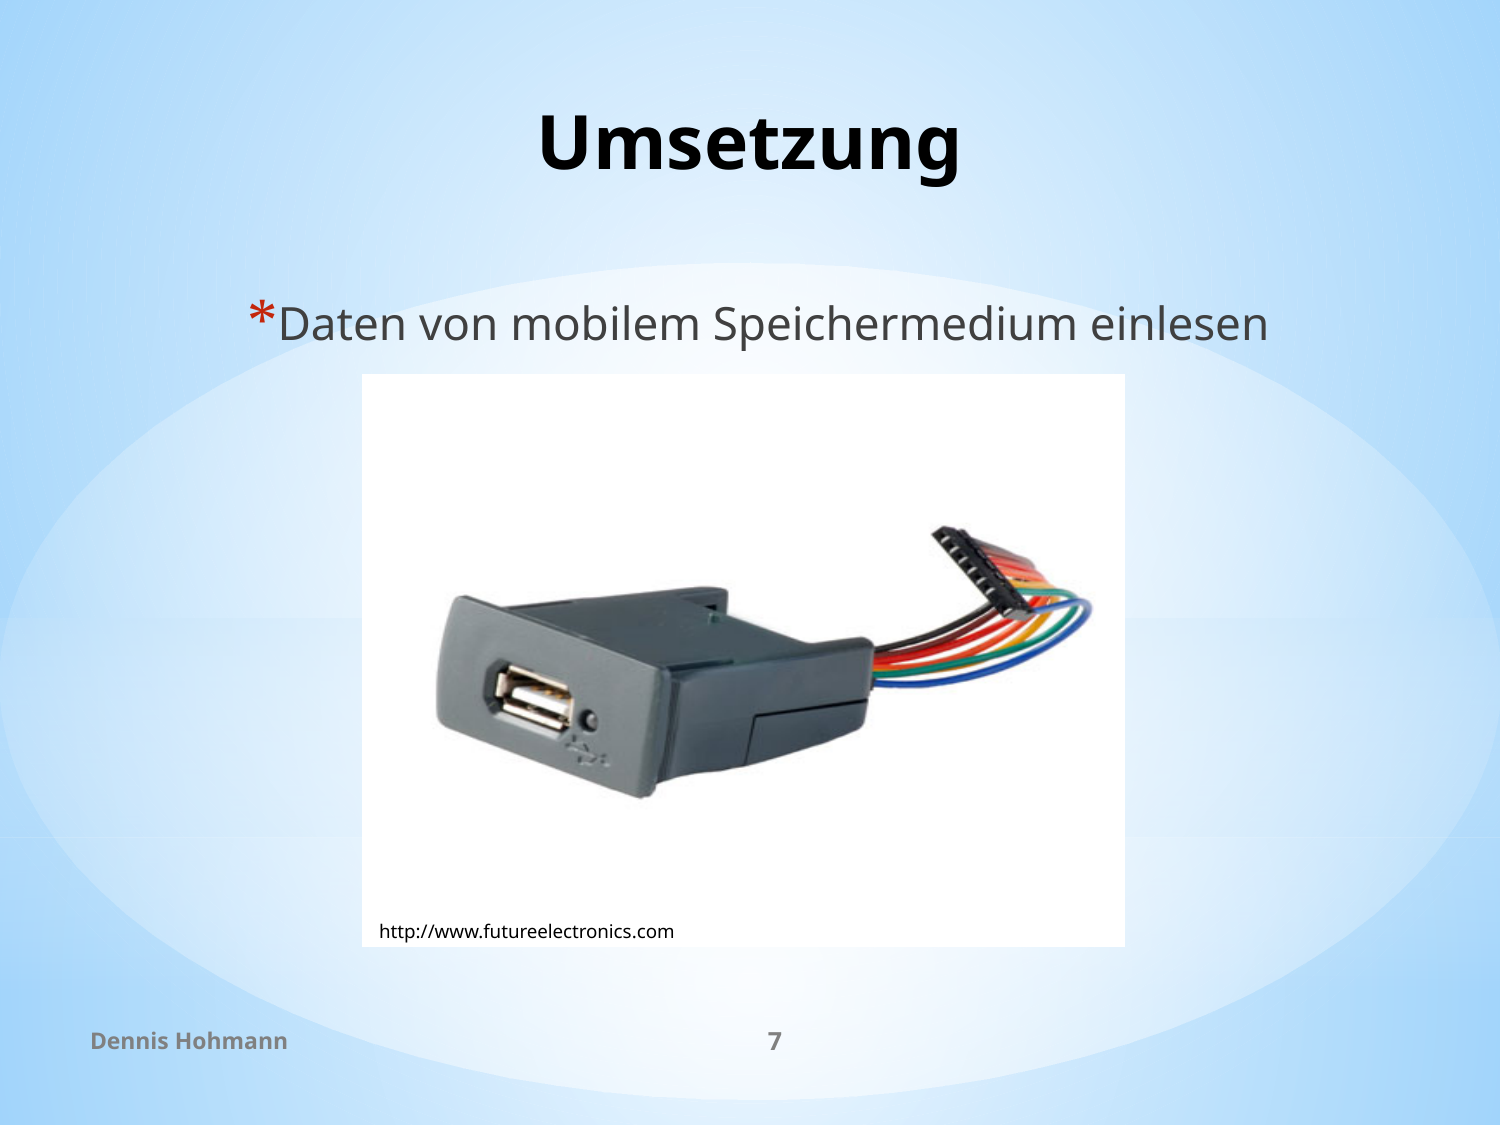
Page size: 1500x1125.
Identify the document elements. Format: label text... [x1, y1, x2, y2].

list Daten von mobilem Speichermedium einlesen [225, 287, 1350, 375]
footer Dennis Hohmann [75, 1012, 624, 1073]
text_box Umsetzung [24, 87, 1475, 193]
picture [362, 374, 1126, 947]
slide_number 7 [624, 1012, 925, 1073]
